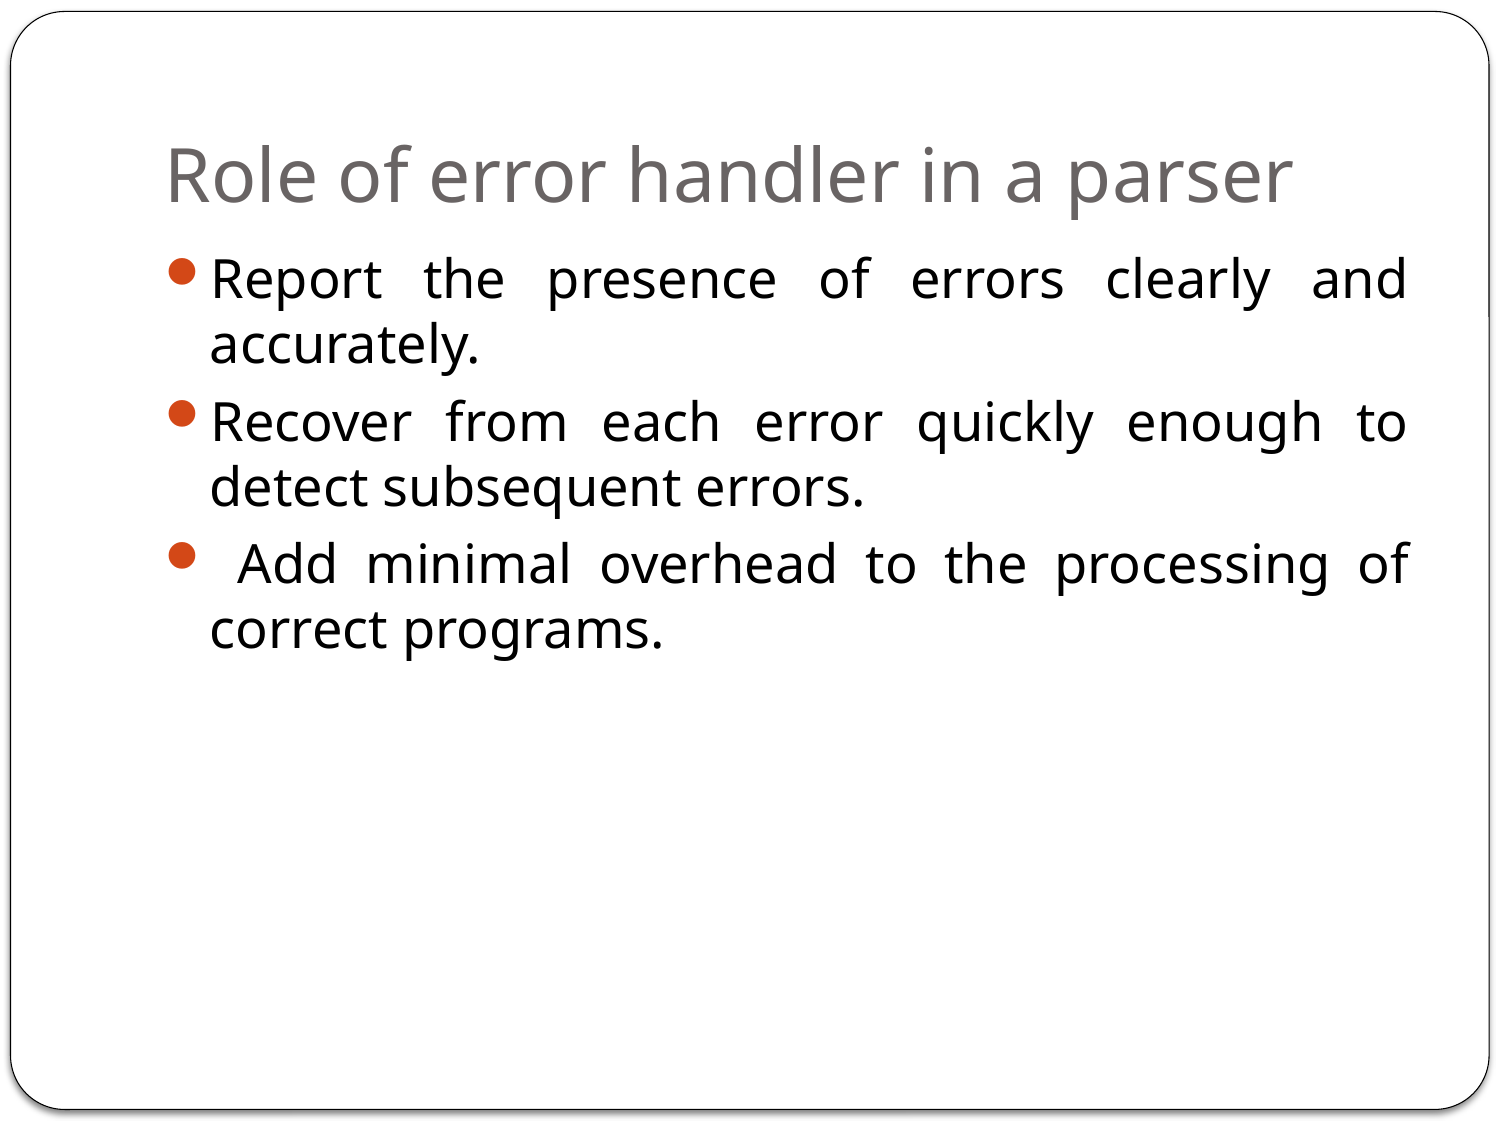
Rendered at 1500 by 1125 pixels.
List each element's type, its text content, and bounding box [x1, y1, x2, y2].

list Report the presence of errors clearly and accurately. Recover from each error quickly enough to detect subsequent errors. Add minimal overhead to the processing of correct programs. [150, 237, 1425, 988]
title Role of error handler in a parser [150, 45, 1425, 233]
